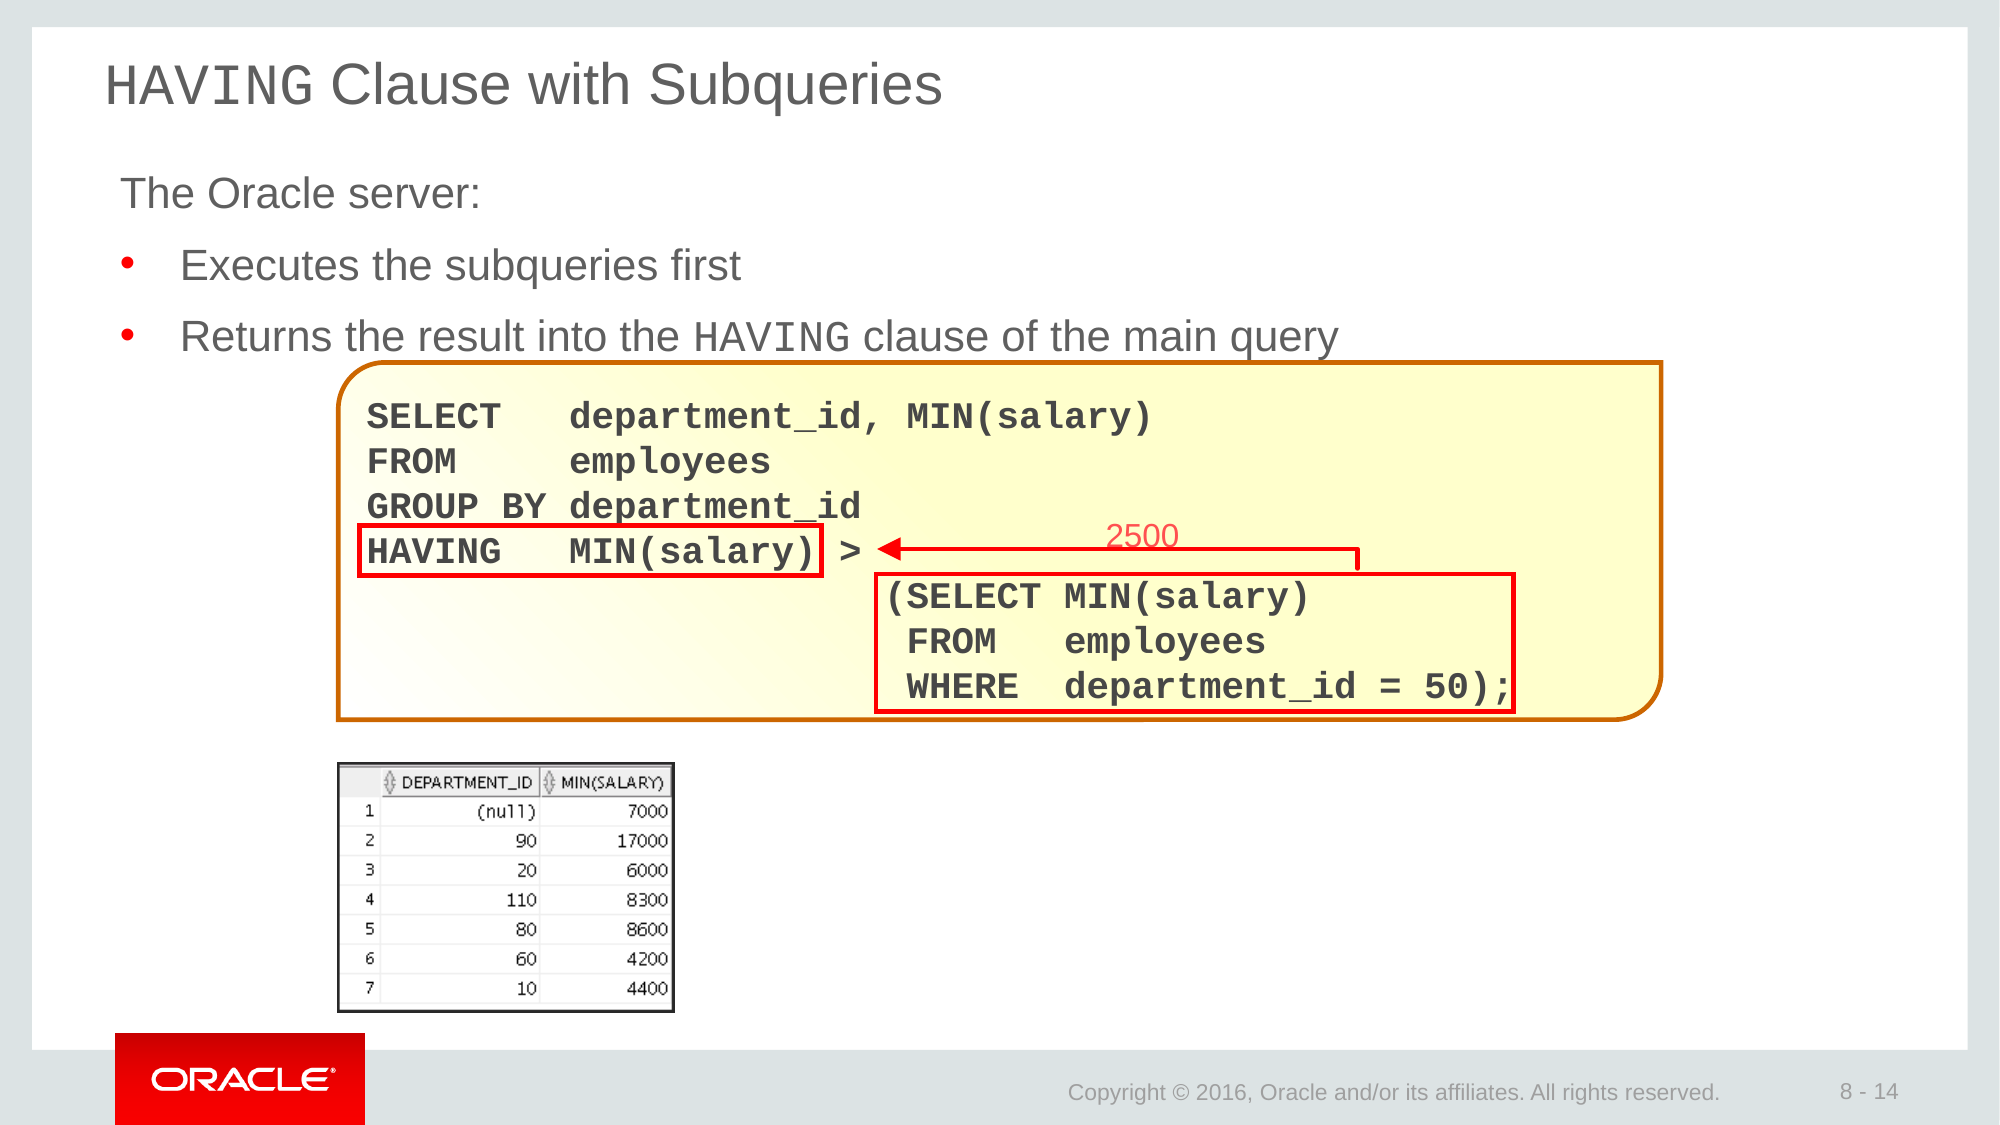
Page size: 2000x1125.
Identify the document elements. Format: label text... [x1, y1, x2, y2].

picture [115, 1033, 365, 1125]
title HAVING Clause with Subqueries [101, 43, 1898, 162]
list The Oracle server: Executes the subqueries first Returns the result into the HAVING clause of the main query [101, 162, 1898, 366]
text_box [338, 362, 1662, 722]
picture [336, 762, 675, 1014]
